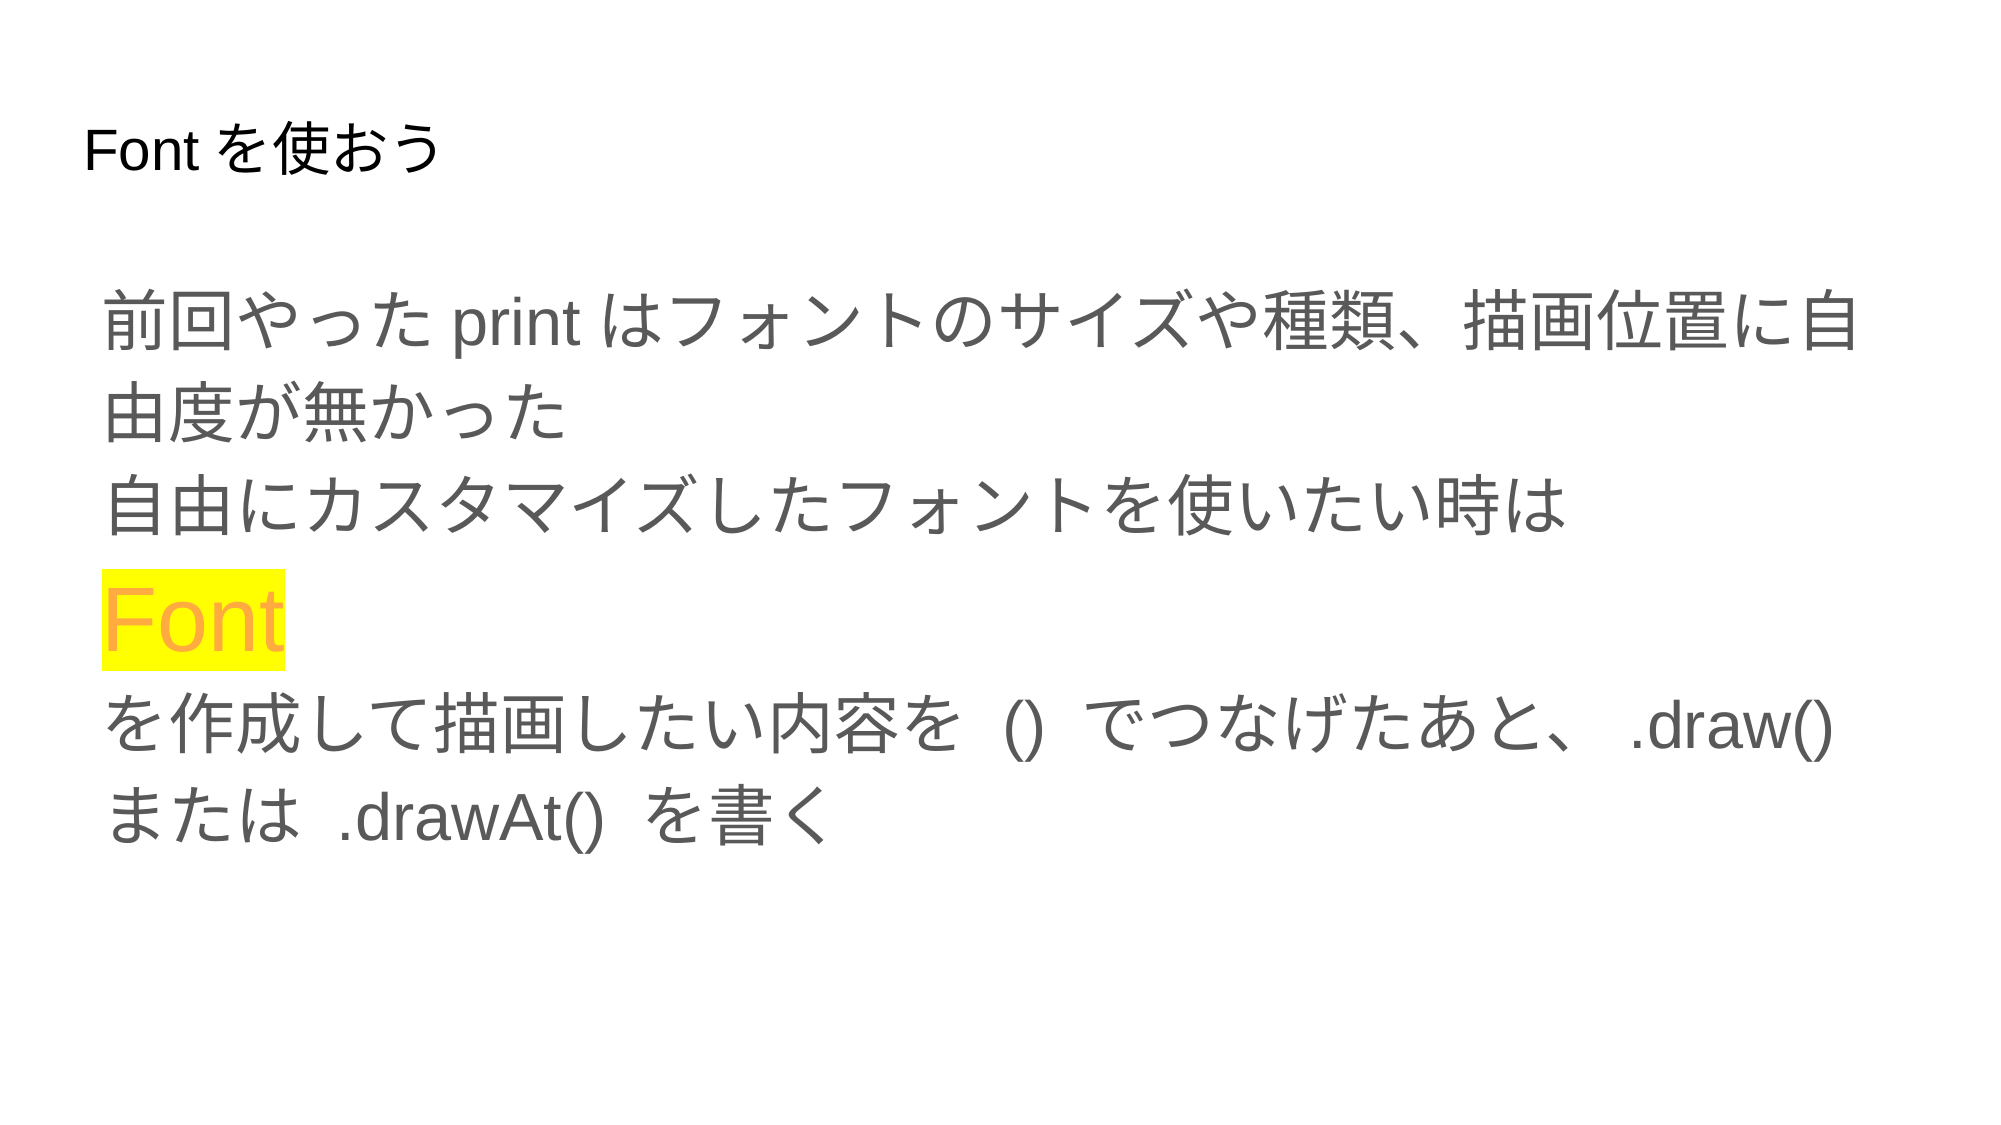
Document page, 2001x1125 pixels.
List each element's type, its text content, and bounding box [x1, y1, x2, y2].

title Fontを使おう [68, 97, 1932, 223]
list 前回やったprintはフォントのサイズや種類、描画位置に自由度が無かった 自由にカスタマイズしたフォントを使いたい時は Font を作成して描画したい内容を () でつなげたあと、.draw() または .drawAt() を書く [68, 252, 1932, 1000]
